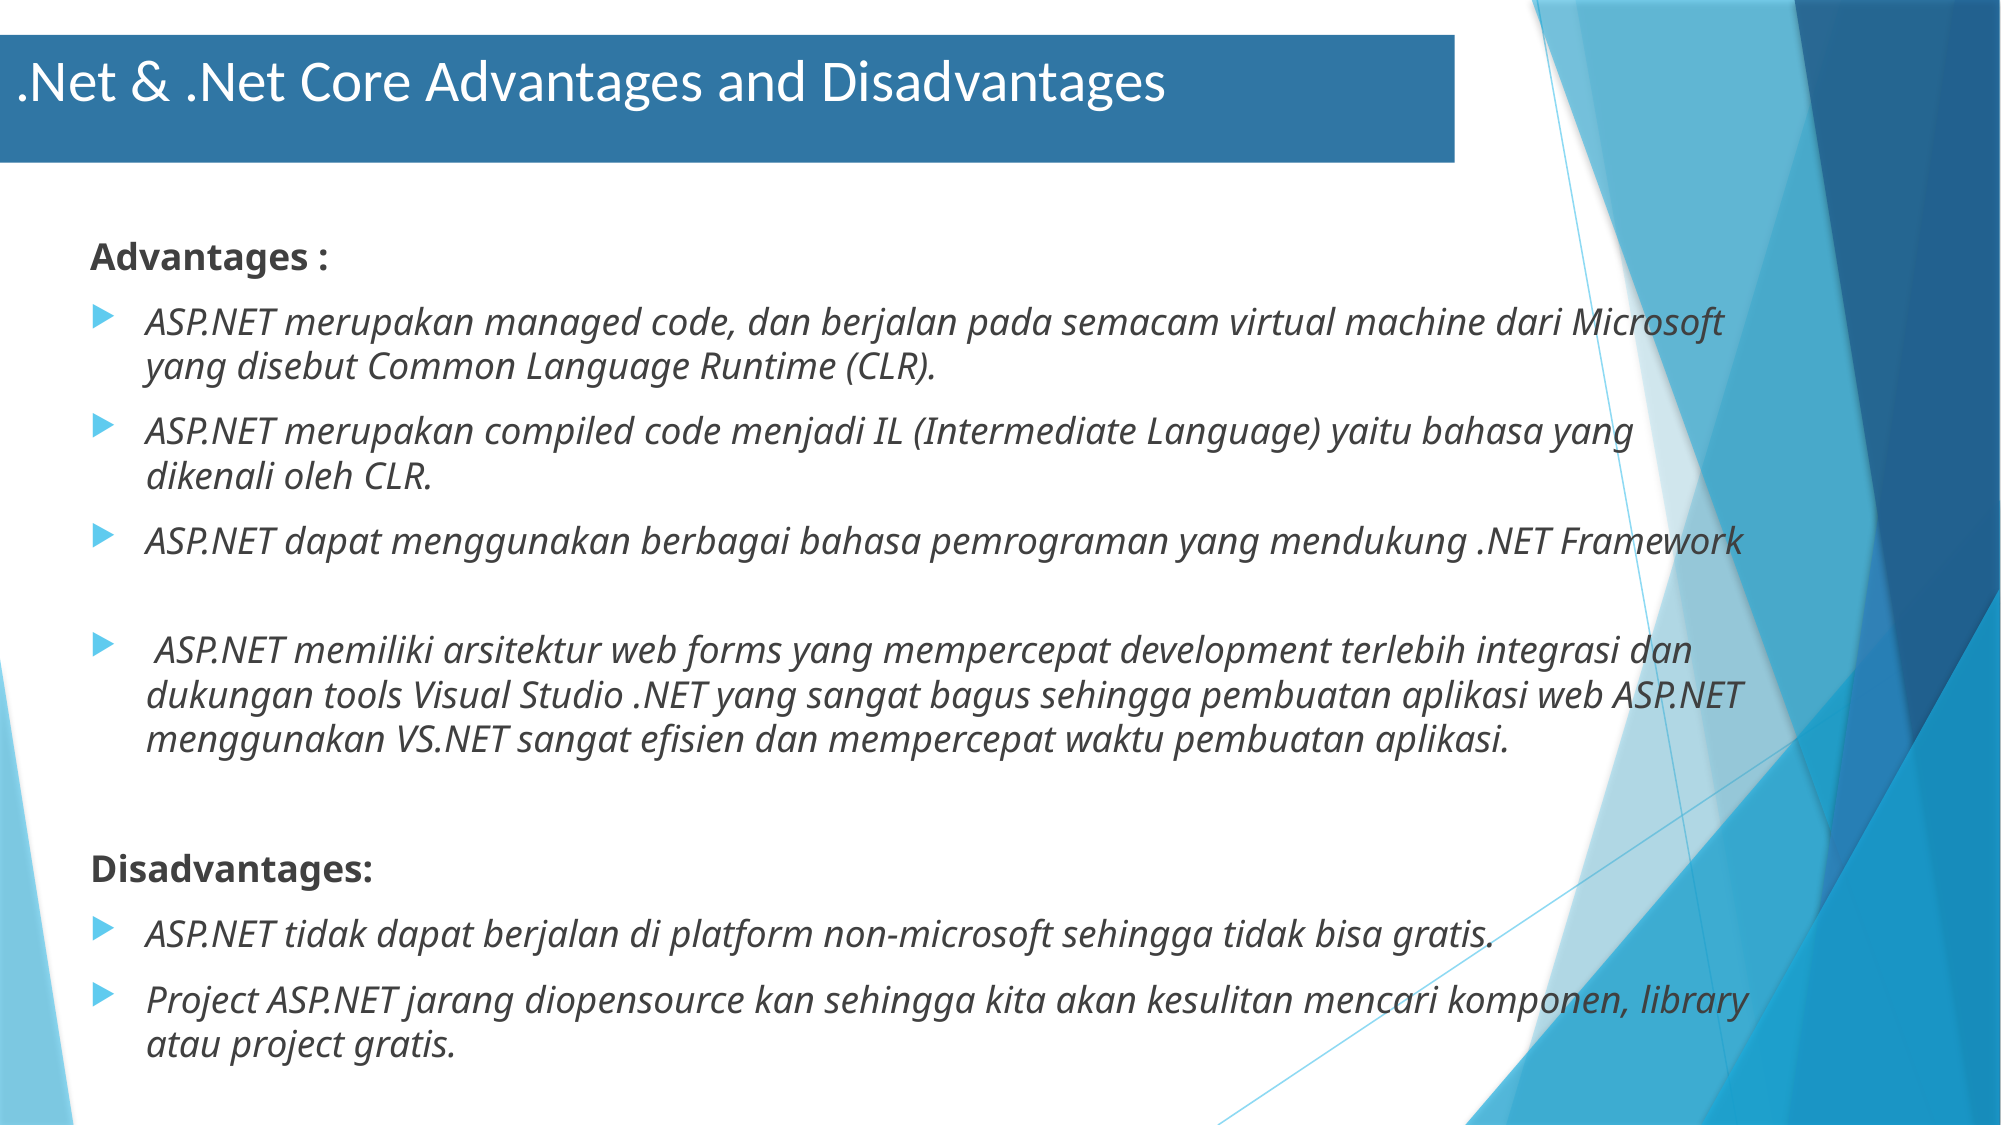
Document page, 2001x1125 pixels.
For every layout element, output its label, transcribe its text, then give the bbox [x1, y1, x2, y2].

text_box .Net & .Net Core Advantages and Disadvantages [0, 34, 1455, 163]
list Advantages : ASP.NET merupakan managed code, dan berjalan pada semacam virtual machine dari Microsoft yang disebut Common Language Runtime (CLR). ASP.NET merupakan compiled code menjadi IL (Intermediate Language) yaitu bahasa yang dikenali oleh CLR. ASP.NET dapat menggunakan berbagai bahasa pemrograman yang mendukung .NET Framework ASP.NET memiliki arsitektur web forms yang mempercepat development terlebih integrasi dan dukungan tools Visual Studio .NET yang sangat bagus sehingga pembuatan aplikasi web ASP.NET menggunakan VS.NET sangat efisien dan mempercepat waktu pembuatan aplikasi. Disadvantages: ASP.NET tidak dapat berjalan di platform non-microsoft sehingga tidak bisa gratis. Project ASP.NET jarang diopensource kan sehingga kita akan kesulitan mencari komponen, library atau project gratis. [75, 225, 1779, 1125]
